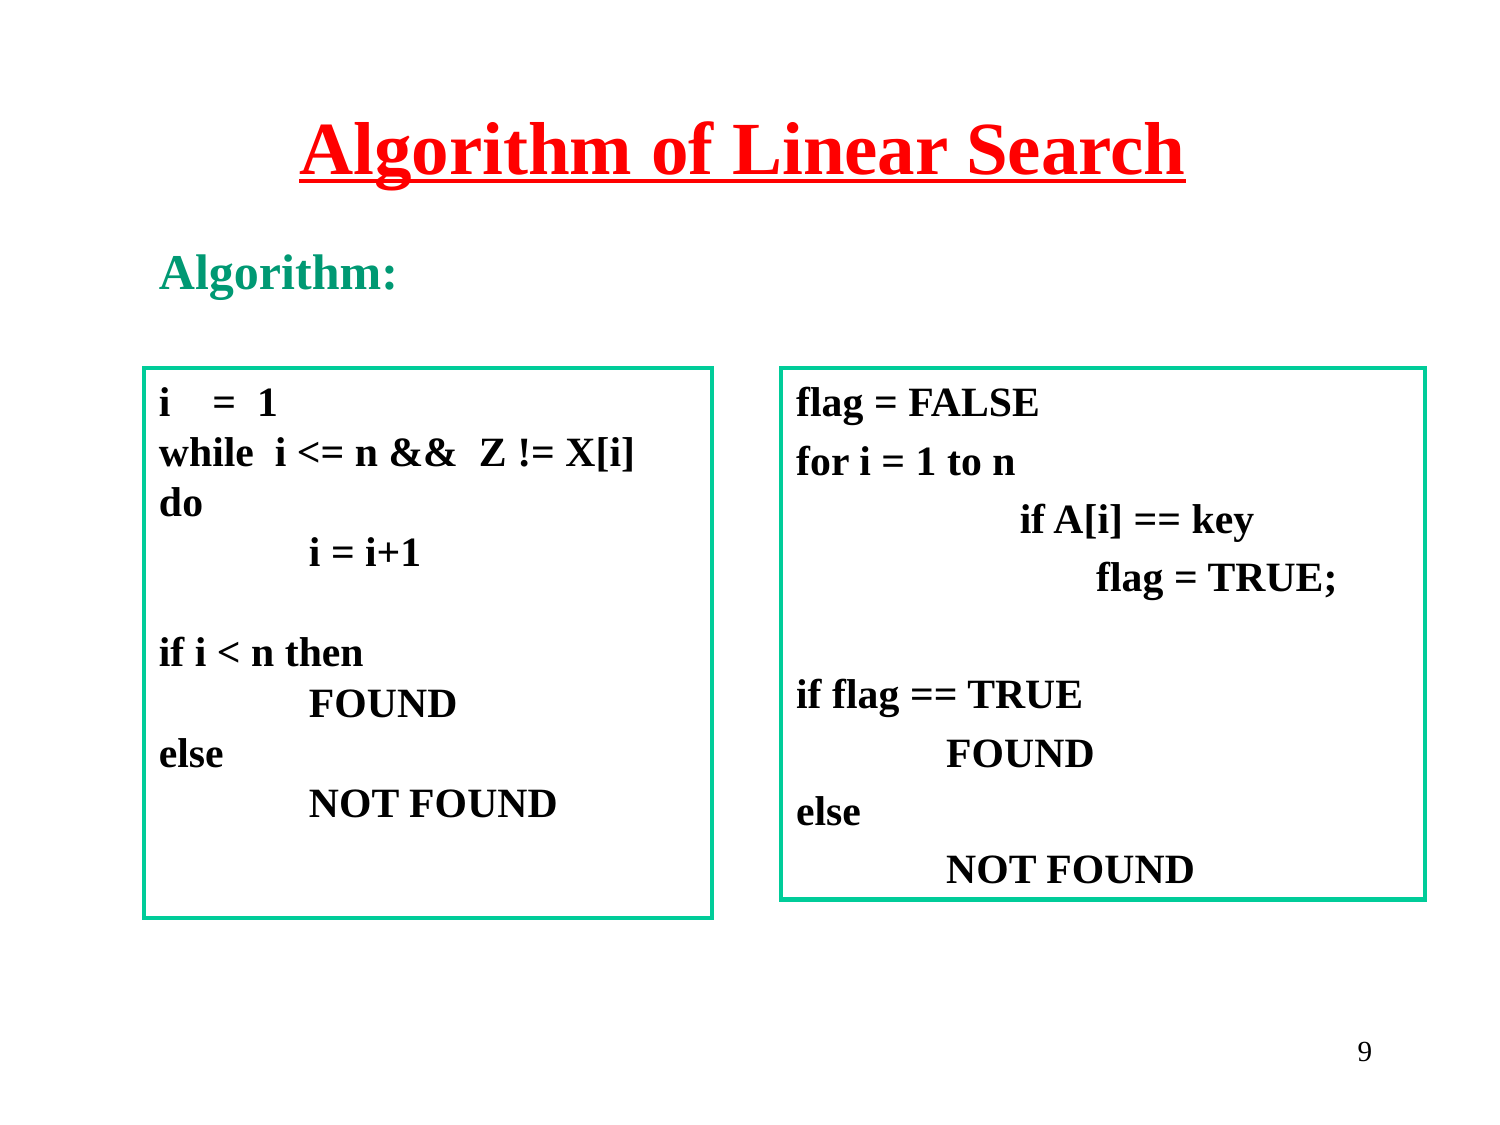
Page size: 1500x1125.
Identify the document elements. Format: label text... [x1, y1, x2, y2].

text_box flag = FALSE for i = 1 to n if A[i] == key flag = TRUE; if flag == TRUE FOUND else NOT FOUND [781, 367, 1425, 900]
text_box i = 1 while i <= n && Z != X[i] do i = i+1 if i < n then FOUND else NOT FOUND [143, 367, 713, 918]
text_box Algorithm: [144, 231, 1450, 307]
text_box Algorithm of Linear Search [150, 62, 1336, 226]
text_box ‹#› [1074, 1024, 1388, 1100]
